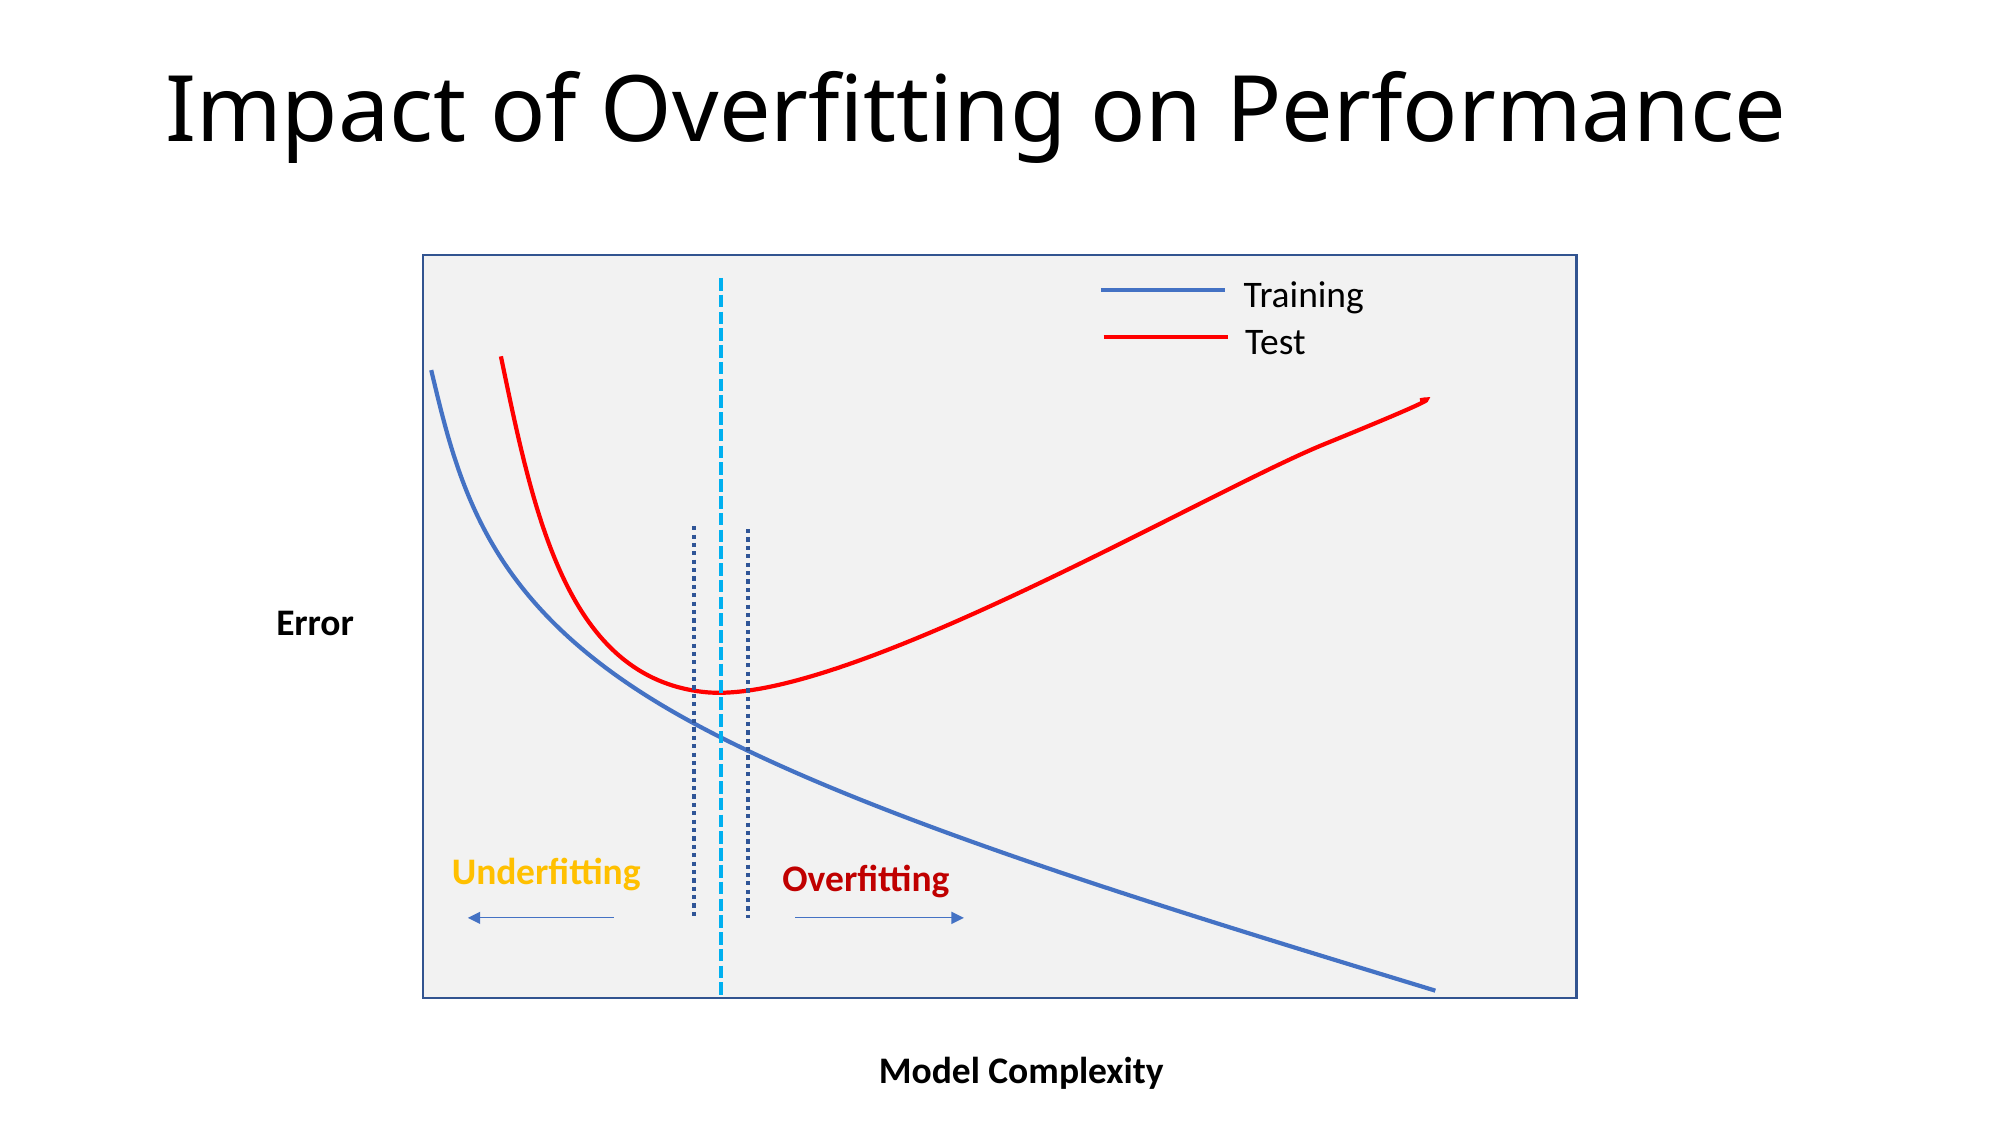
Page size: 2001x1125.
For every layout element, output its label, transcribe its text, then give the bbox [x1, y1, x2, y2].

text_box [430, 369, 693, 725]
text_box [722, 693, 747, 752]
text_box Training [1228, 262, 1436, 323]
title Impact of Overfitting on Performance [0, 3, 2000, 221]
text_box Overfitting [767, 846, 1022, 907]
text_box Model Complexity [864, 1038, 1385, 1099]
text_box Test [1230, 309, 1355, 370]
text_box [695, 692, 721, 738]
text_box Error [261, 590, 375, 651]
text_box [748, 652, 1436, 992]
text_box [499, 356, 721, 694]
text_box [422, 254, 1578, 999]
text_box [722, 366, 1429, 694]
text_box Underfitting [437, 840, 691, 900]
